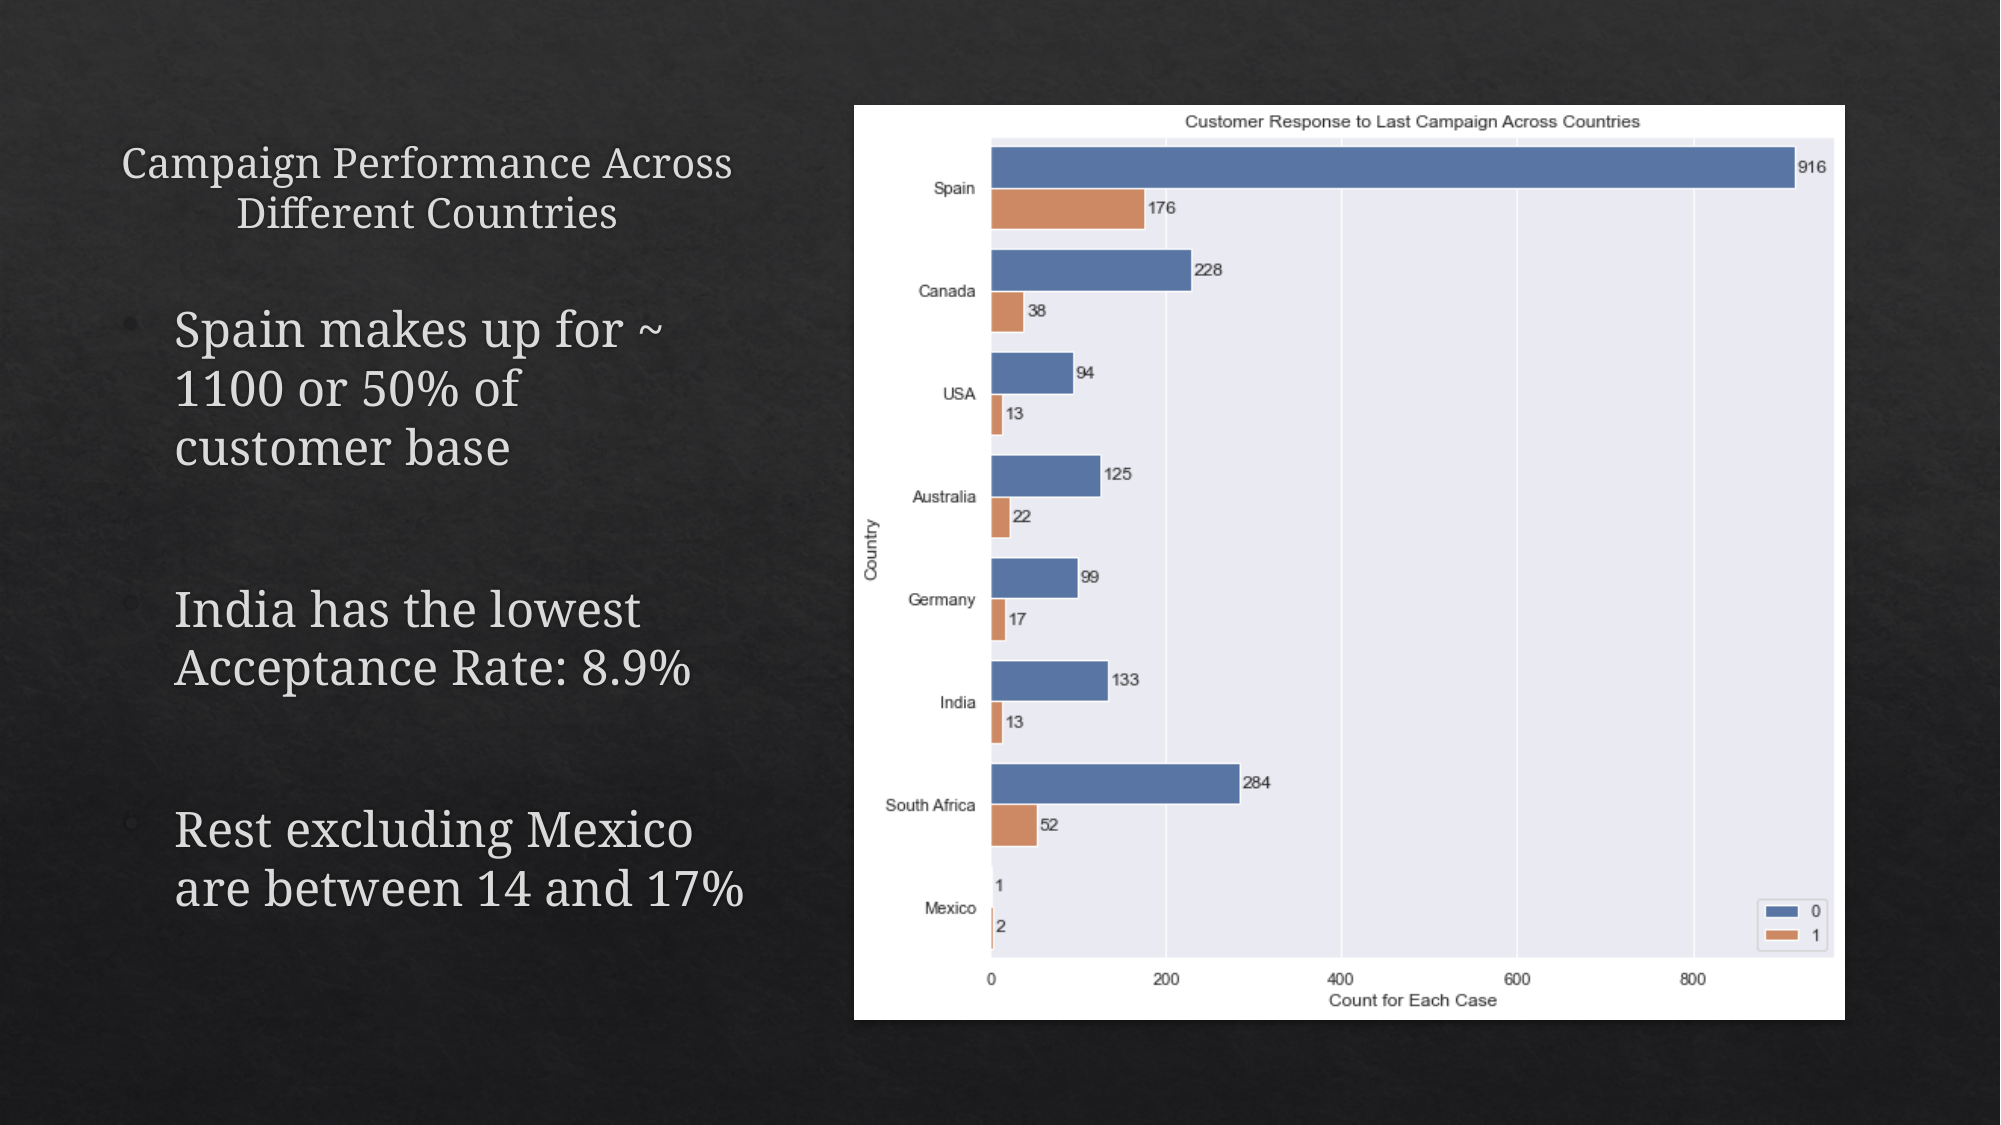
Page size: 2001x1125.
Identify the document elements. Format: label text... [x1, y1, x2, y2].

title Campaign Performance Across Different Countries [105, 85, 750, 245]
list Spain makes up for ~ 1100 or 50% of customer base India has the lowest Acceptance Rate: 8.9% Rest excluding Mexico are between 14 and 17% [105, 263, 764, 952]
text_box [0, 0, 2000, 1125]
picture [854, 105, 1846, 1020]
